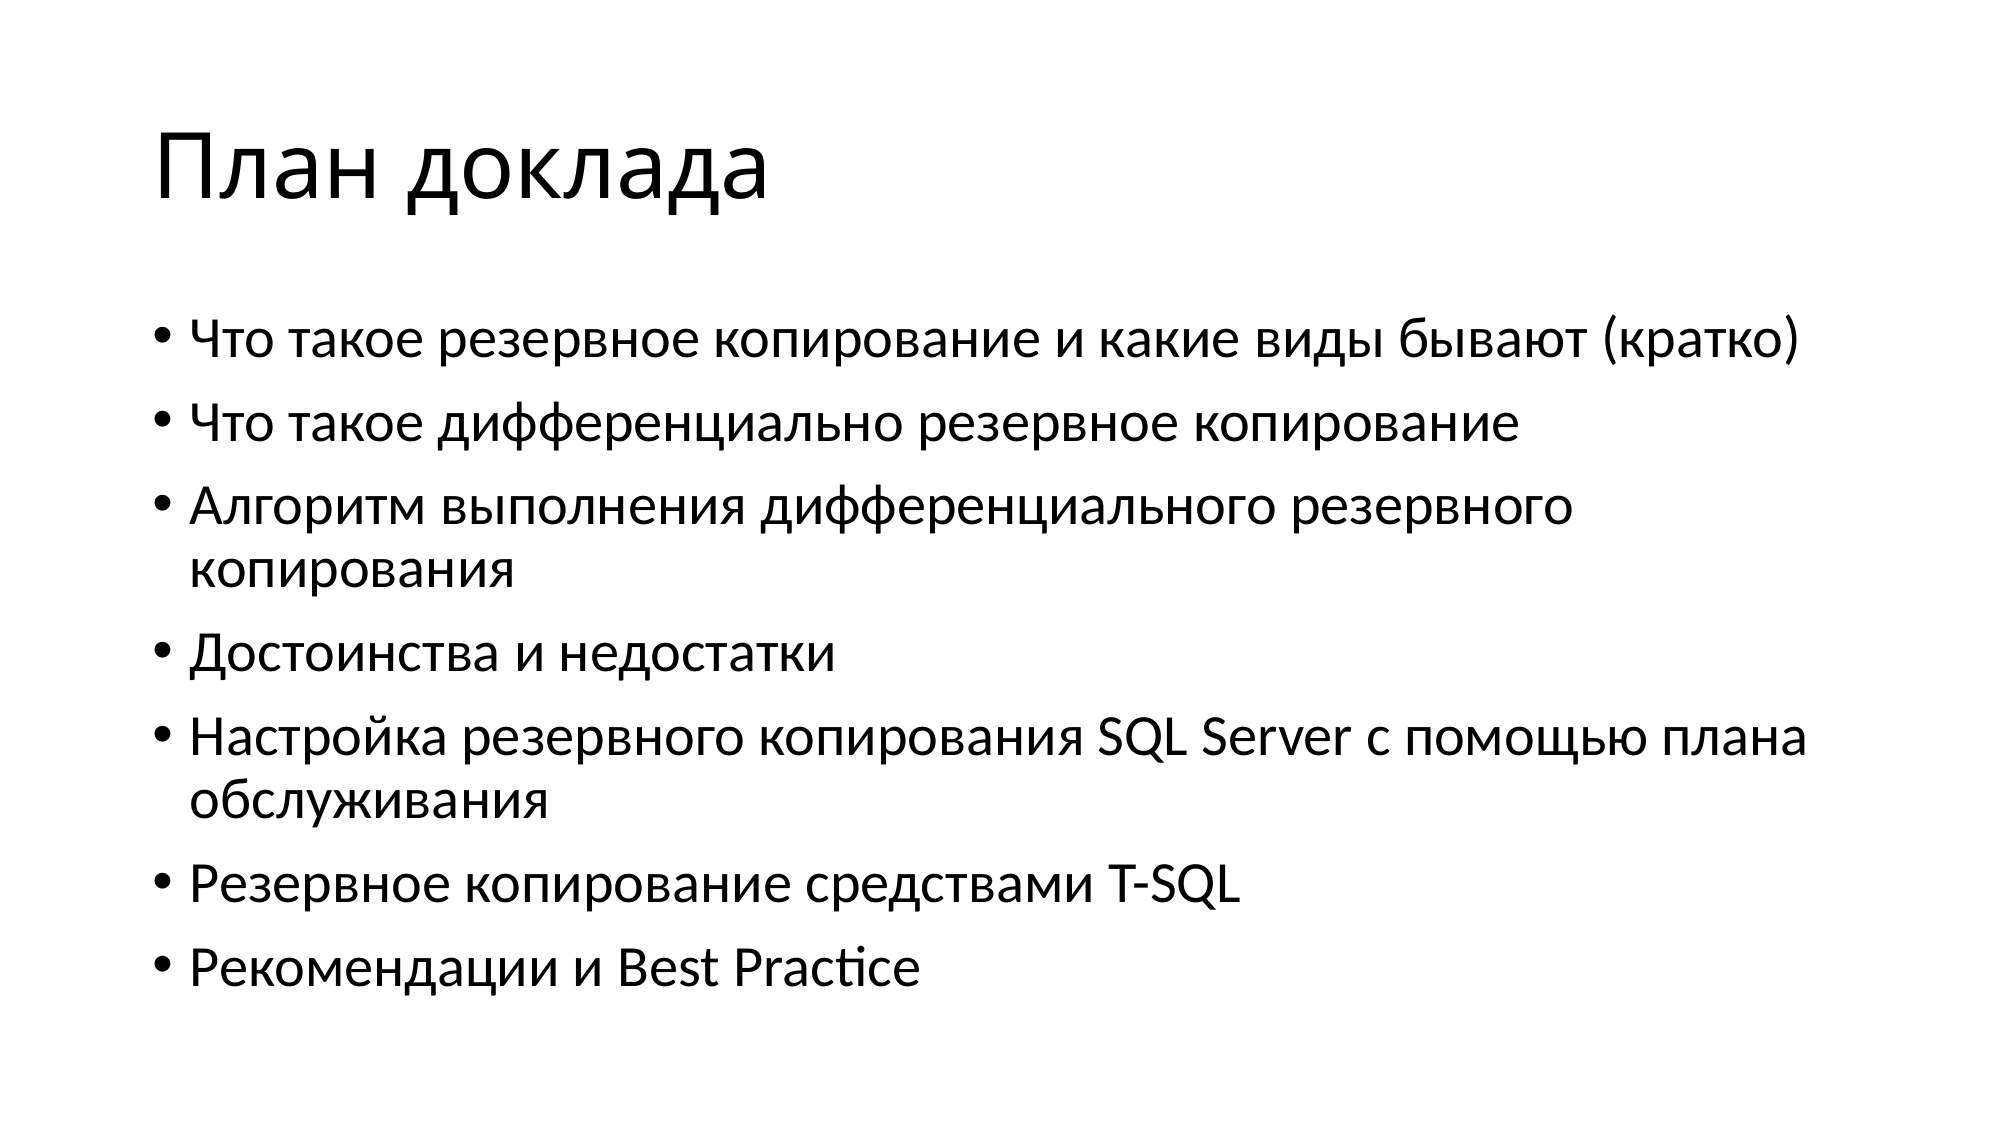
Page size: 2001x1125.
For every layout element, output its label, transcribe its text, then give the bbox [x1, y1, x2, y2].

list Что такое резервное копирование и какие виды бывают (кратко) Что такое дифференциально резервное копирование Алгоритм выполнения дифференциального резервного копирования Достоинства и недостатки Настройка резервного копирования SQL Server с помощью плана обслуживания Резервное копирование средствами T-SQL Рекомендации и Best Practice [137, 299, 1863, 1014]
title План доклада [137, 59, 1863, 278]
